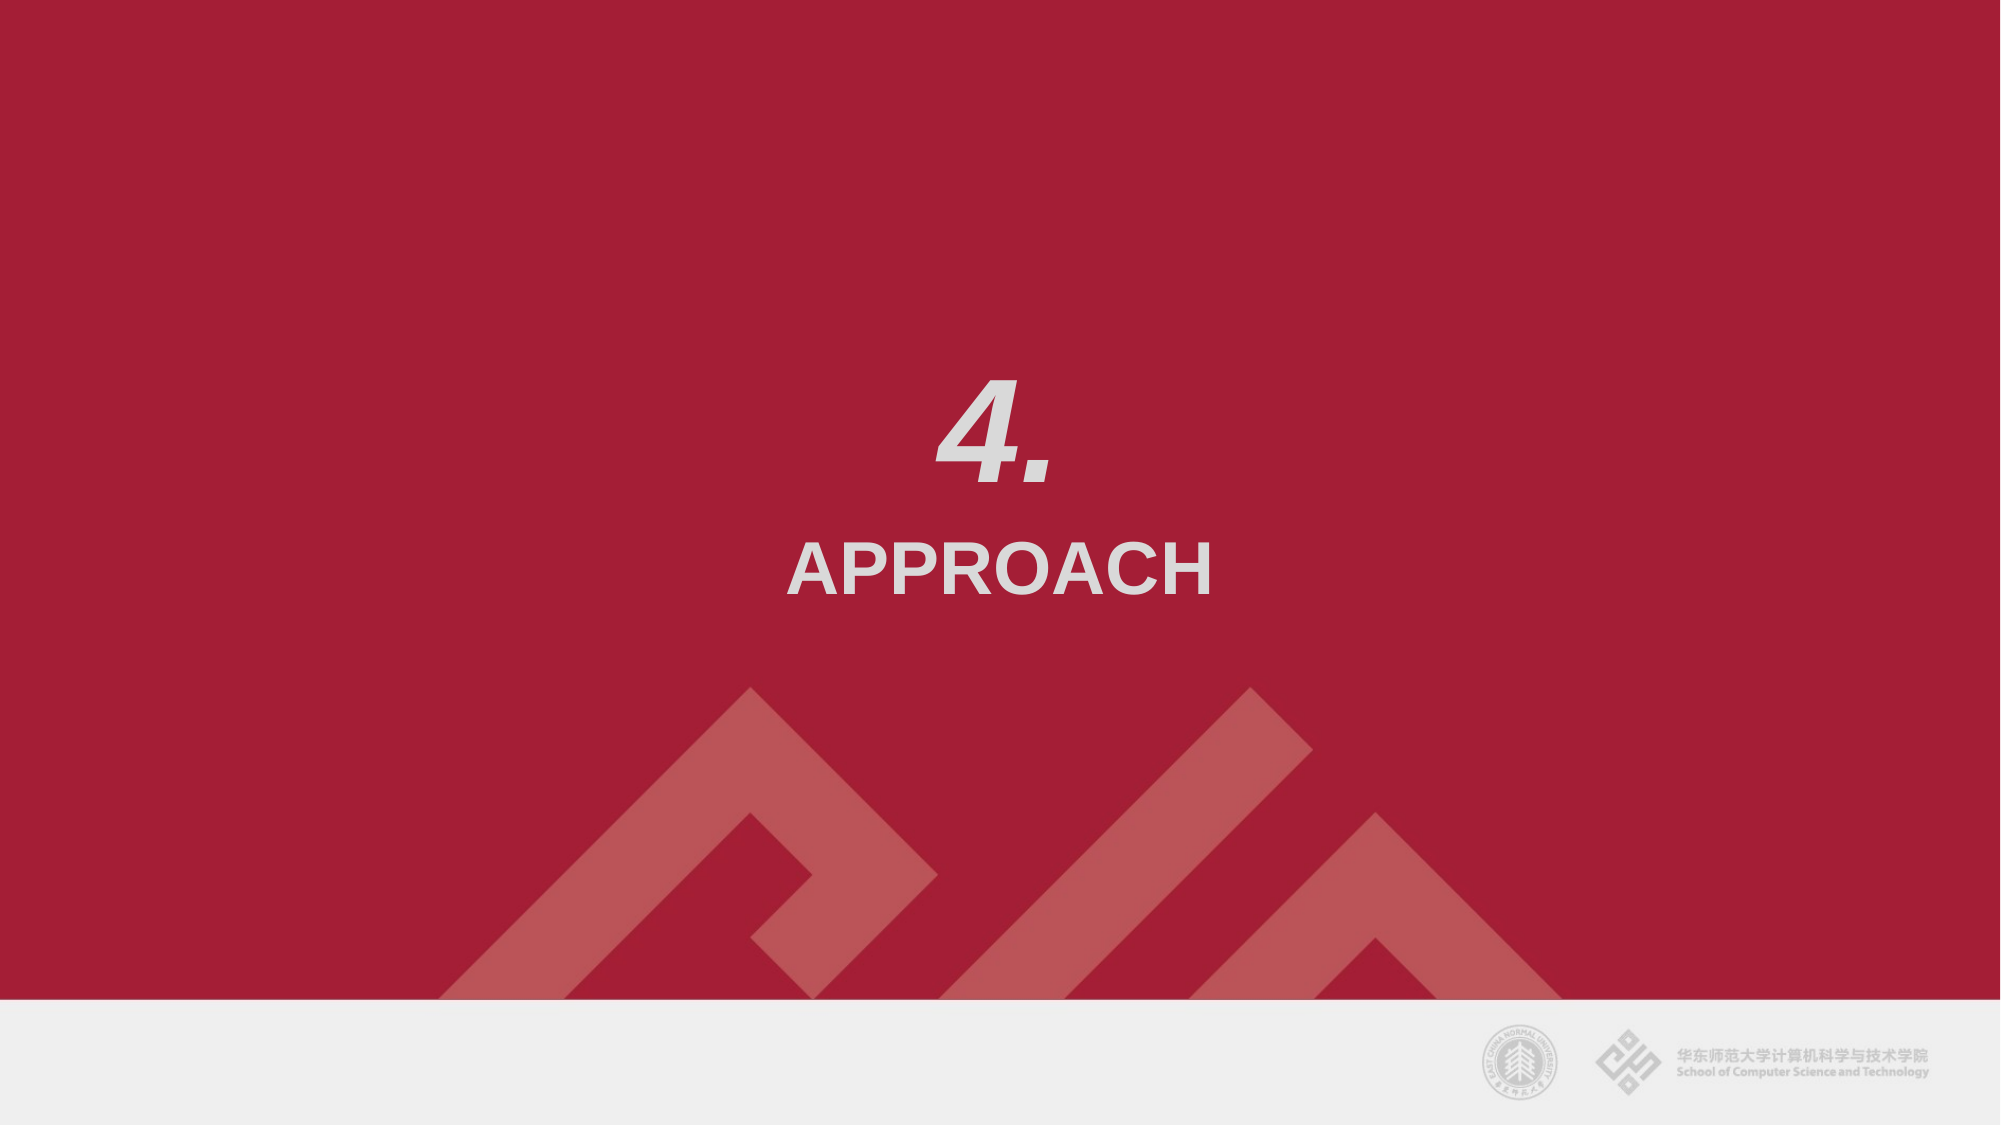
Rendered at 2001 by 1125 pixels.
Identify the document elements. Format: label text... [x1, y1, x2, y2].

text_box APPROACH [689, 522, 1311, 594]
picture [0, 0, 2001, 1125]
title 4. [821, 347, 1179, 522]
